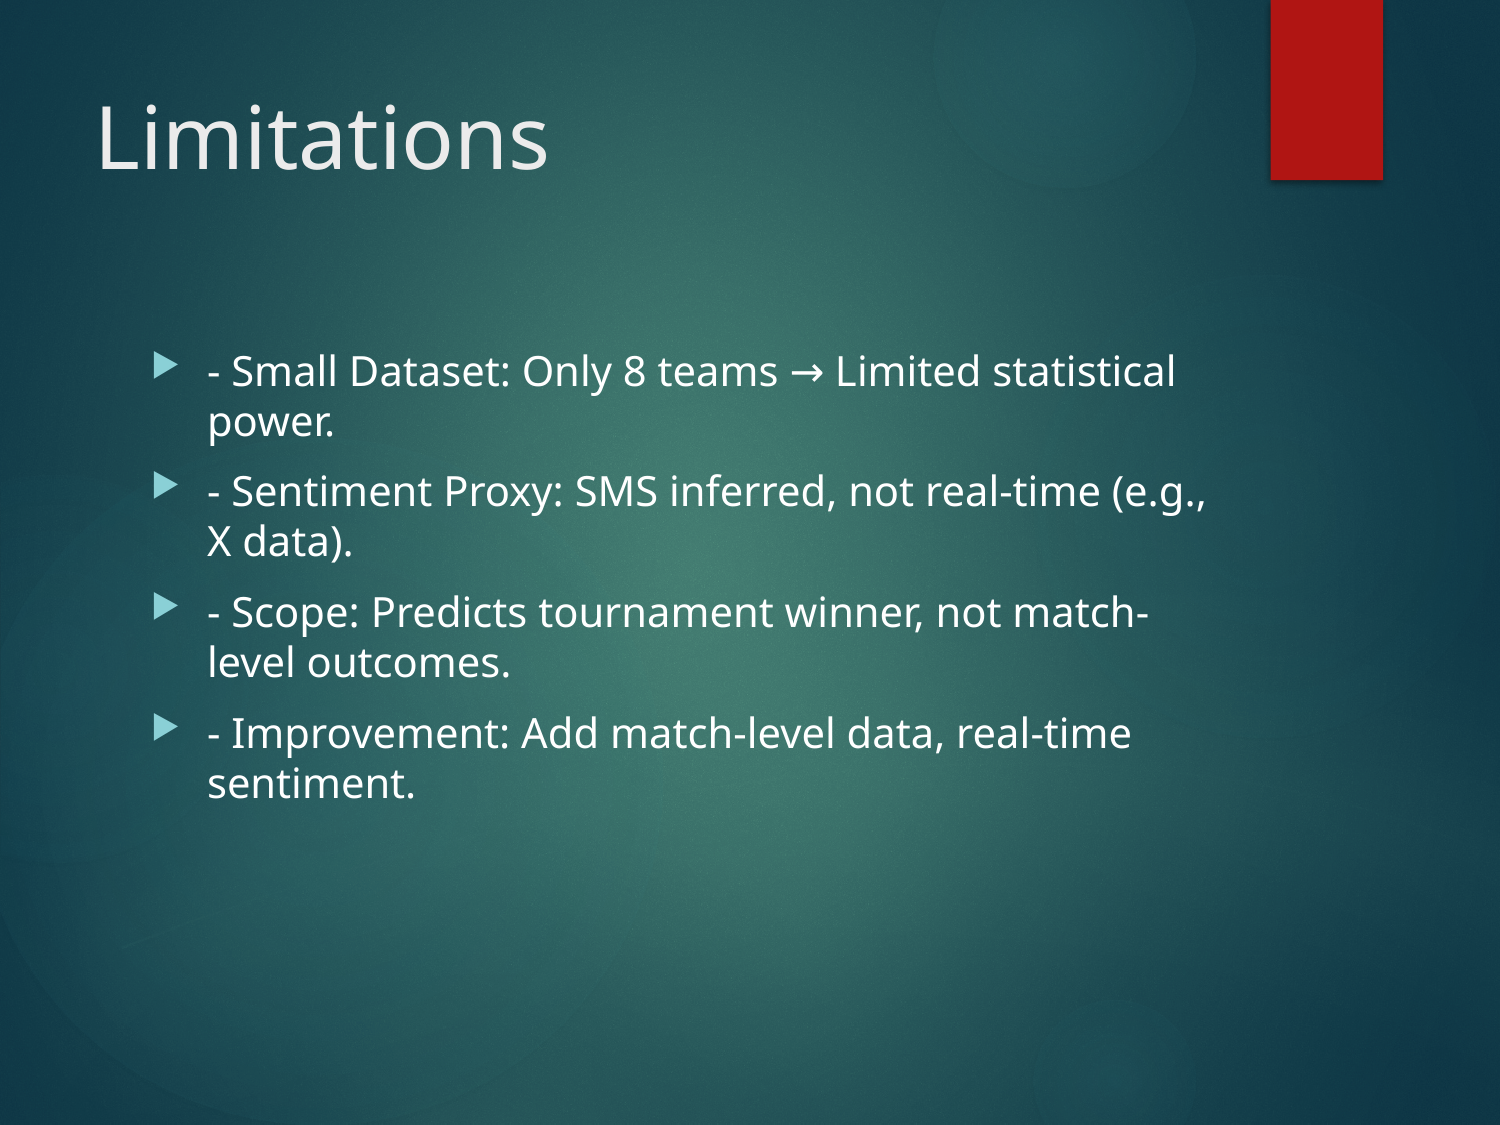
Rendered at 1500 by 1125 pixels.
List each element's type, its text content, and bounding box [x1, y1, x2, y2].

title Limitations [79, 74, 1237, 304]
list - Small Dataset: Only 8 teams → Limited statistical power. - Sentiment Proxy: SMS inferred, not real-time (e.g., X data). - Scope: Predicts tournament winner, not match-level outcomes. - Improvement: Add match-level data, real-time sentiment. [135, 336, 1237, 1025]
